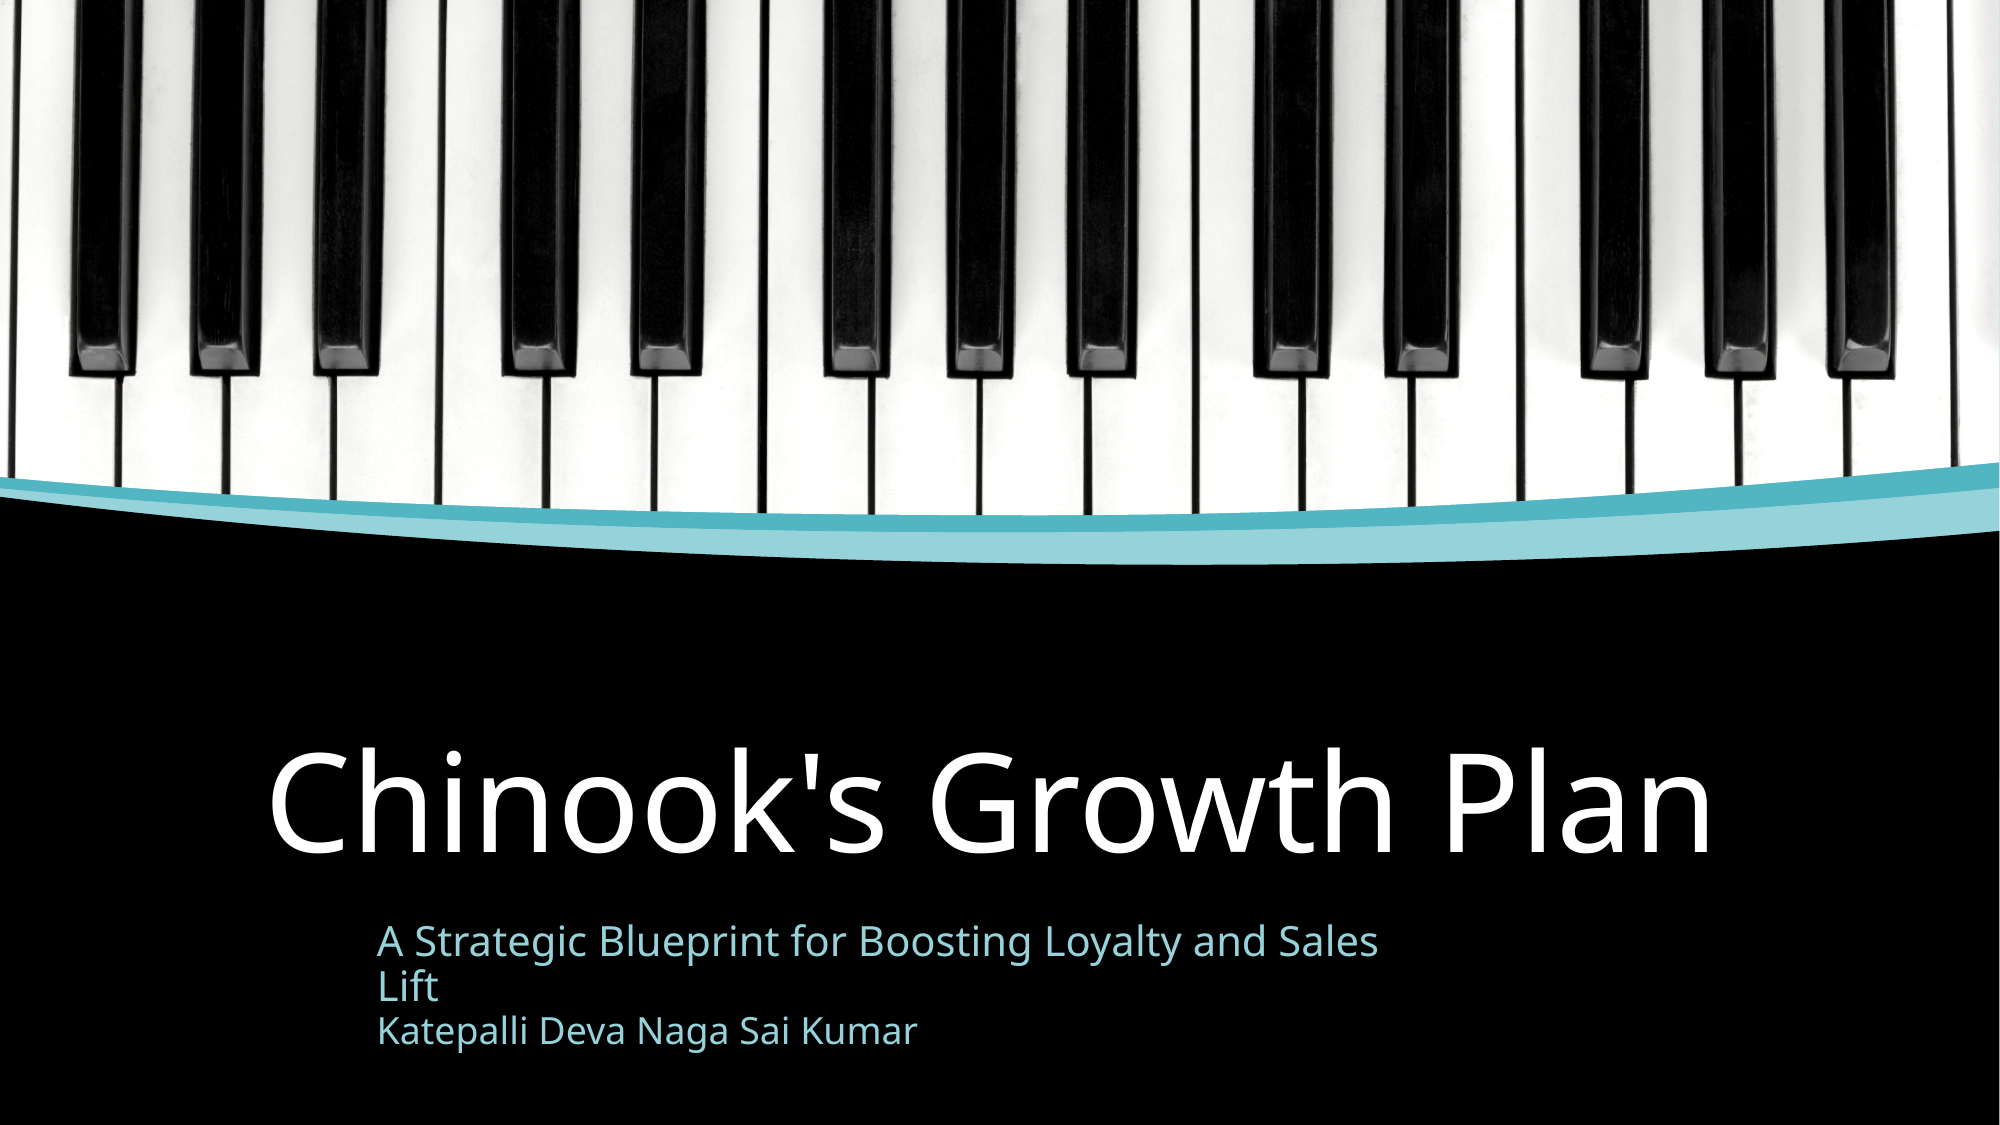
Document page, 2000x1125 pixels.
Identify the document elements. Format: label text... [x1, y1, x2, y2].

subtitle A Strategic Blueprint for Boosting Loyalty and Sales Lift [361, 912, 1450, 1000]
picture [0, 0, 2000, 516]
text_box Katepalli Deva Naga Sai Kumar [361, 999, 941, 1060]
title Chinook's Growth Plan [249, 575, 1750, 889]
